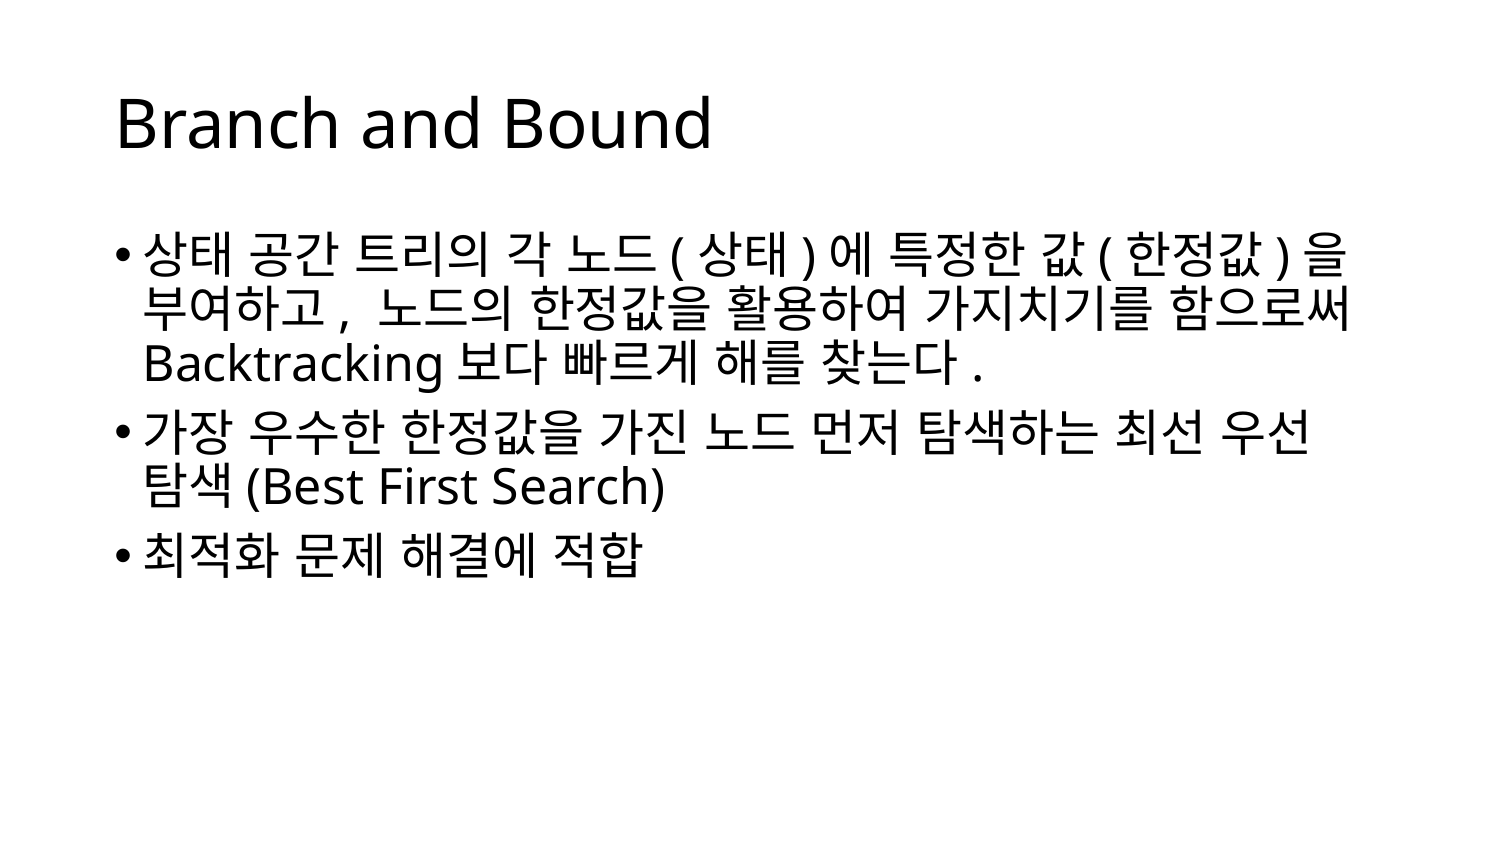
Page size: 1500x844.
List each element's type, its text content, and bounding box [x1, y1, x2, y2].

list 상태 공간 트리의 각 노드(상태)에 특정한 값(한정값)을 부여하고, 노드의 한정값을 활용하여 가지치기를 함으로써 Backtracking보다 빠르게 해를 찾는다. 가장 우수한 한정값을 가진 노드 먼저 탐색하는 최선 우선 탐색(Best First Search) 최적화 문제 해결에 적합 [103, 224, 1397, 760]
title Branch and Bound [103, 44, 1397, 208]
